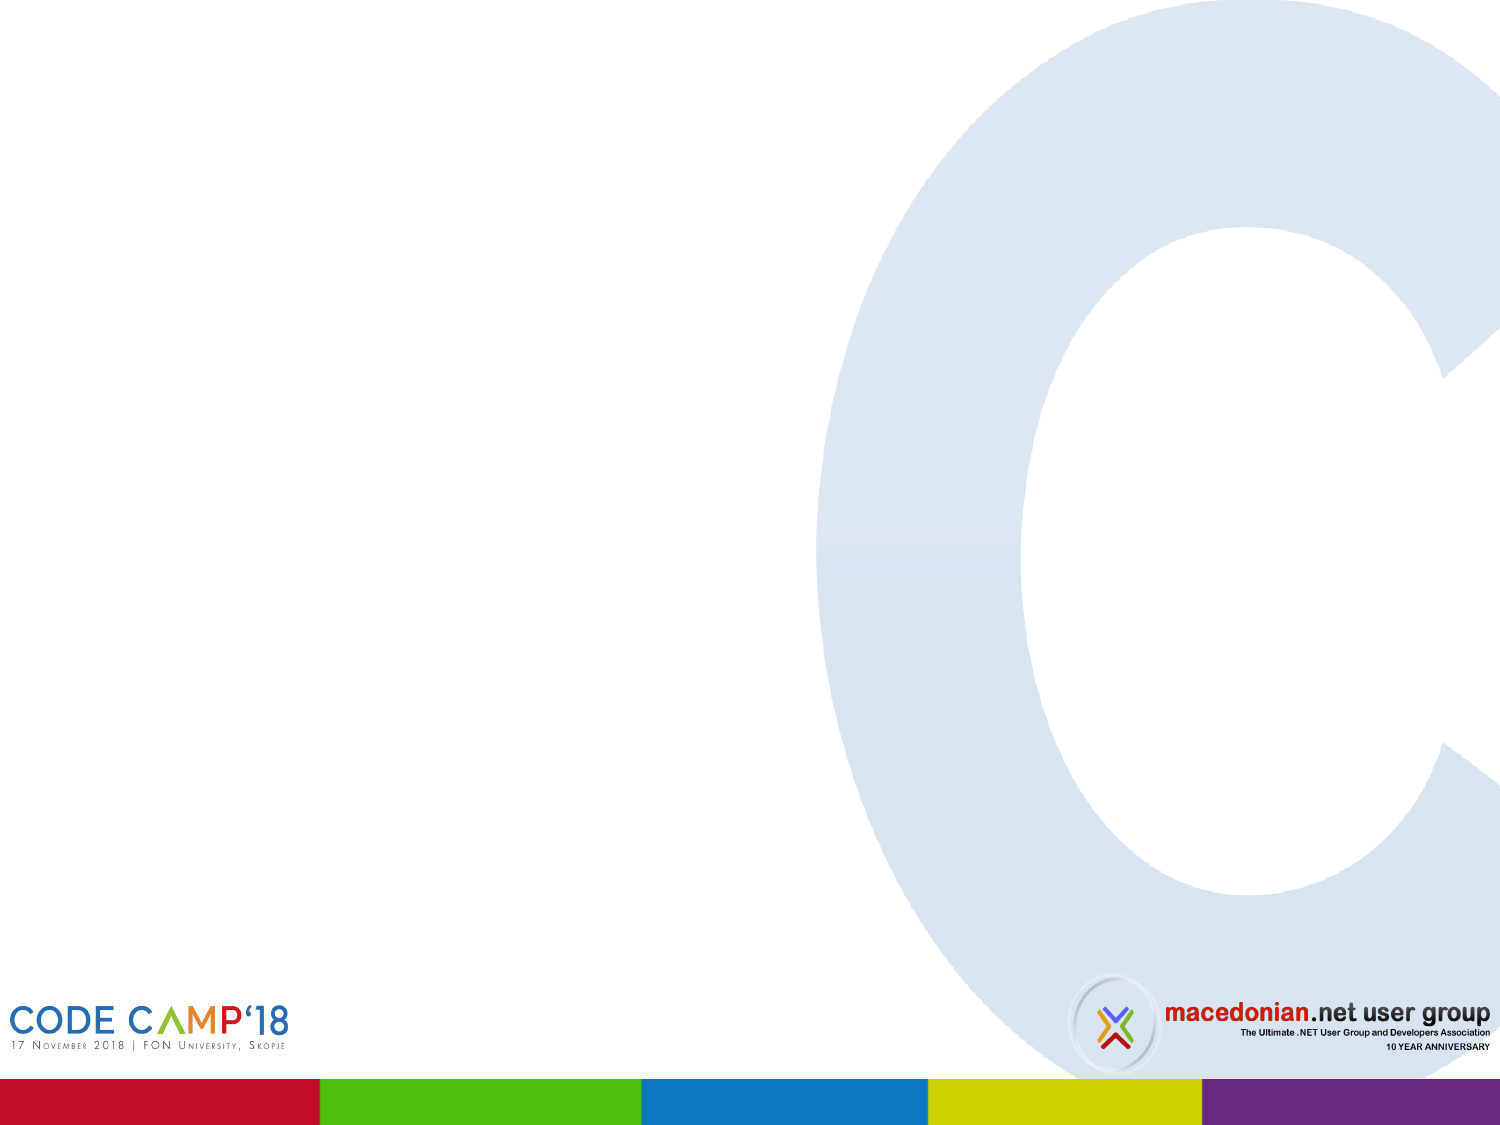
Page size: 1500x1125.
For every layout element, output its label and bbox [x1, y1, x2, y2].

picture [10, 1005, 288, 1051]
picture [816, 0, 1500, 1079]
